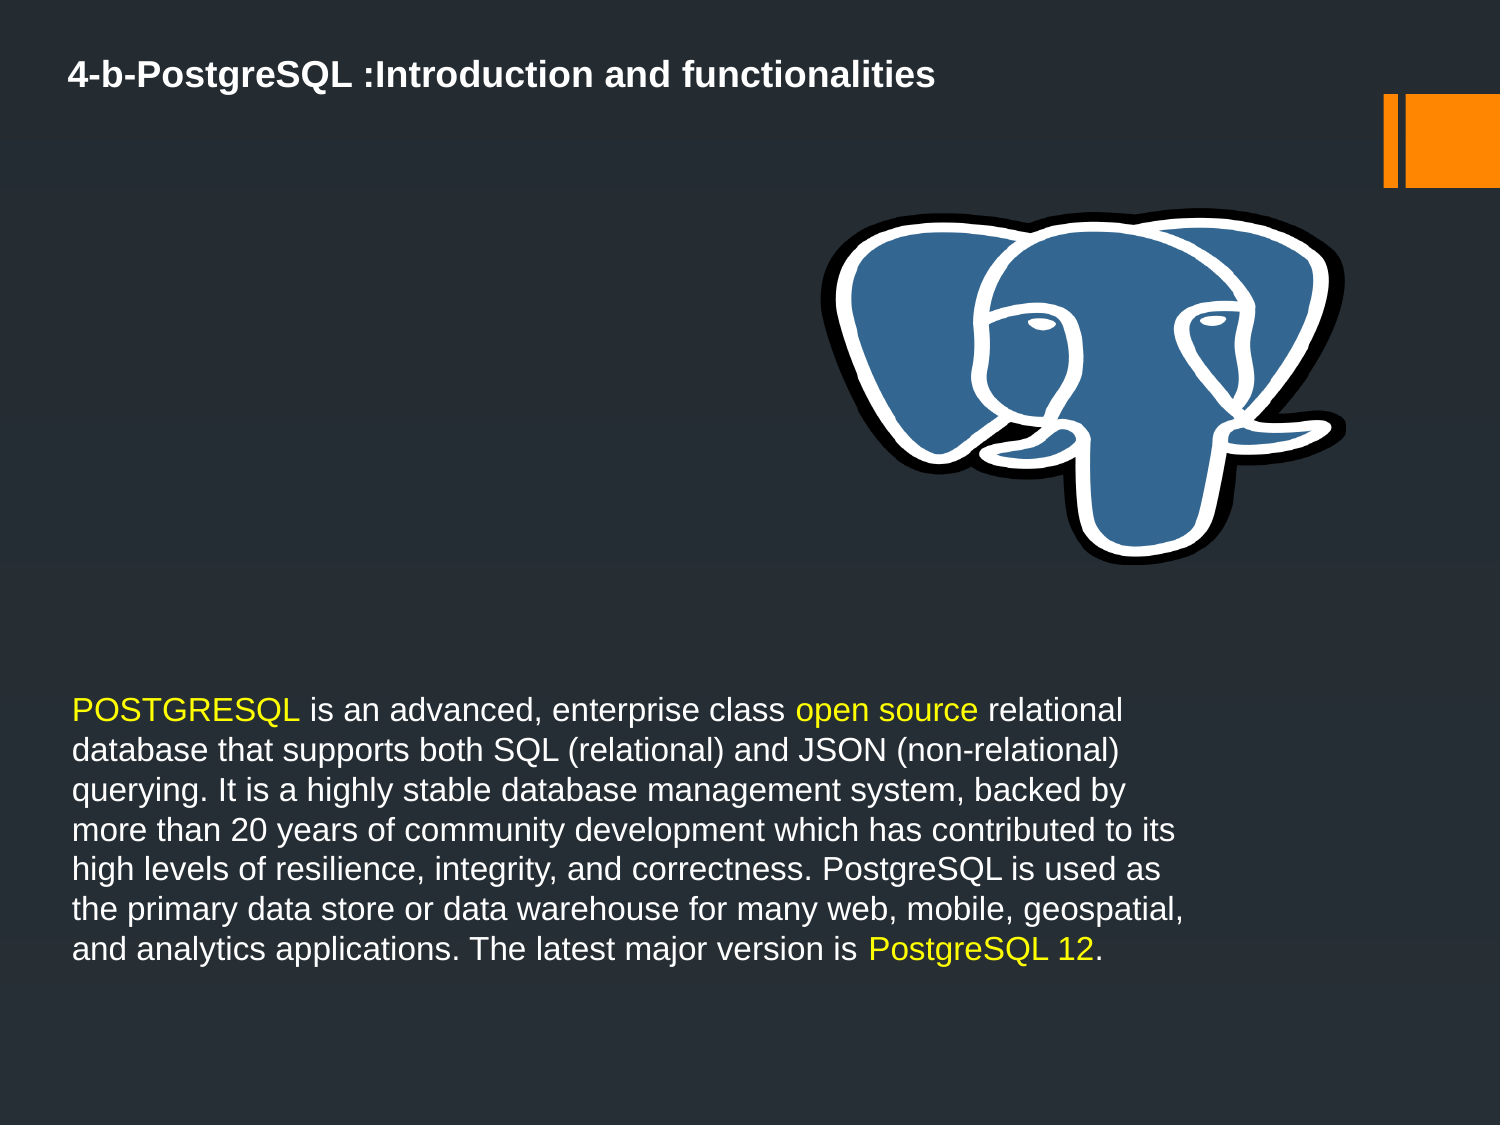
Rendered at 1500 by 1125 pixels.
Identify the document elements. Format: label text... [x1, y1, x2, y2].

picture [820, 207, 1347, 565]
text_box POSTGRESQL is an advanced, enterprise class open source relational database that supports both SQL (relational) and JSON (non-relational) querying. It is a highly stable database management system, backed by more than 20 years of community development which has contributed to its high levels of resilience, integrity, and correctness. PostgreSQL is used as the primary data store or data warehouse for many web, mobile, geospatial, and analytics applications. The latest major version is PostgreSQL 12. [57, 680, 1227, 975]
text_box 4-b-PostgreSQL :Introduction and functionalities [53, 42, 1022, 148]
